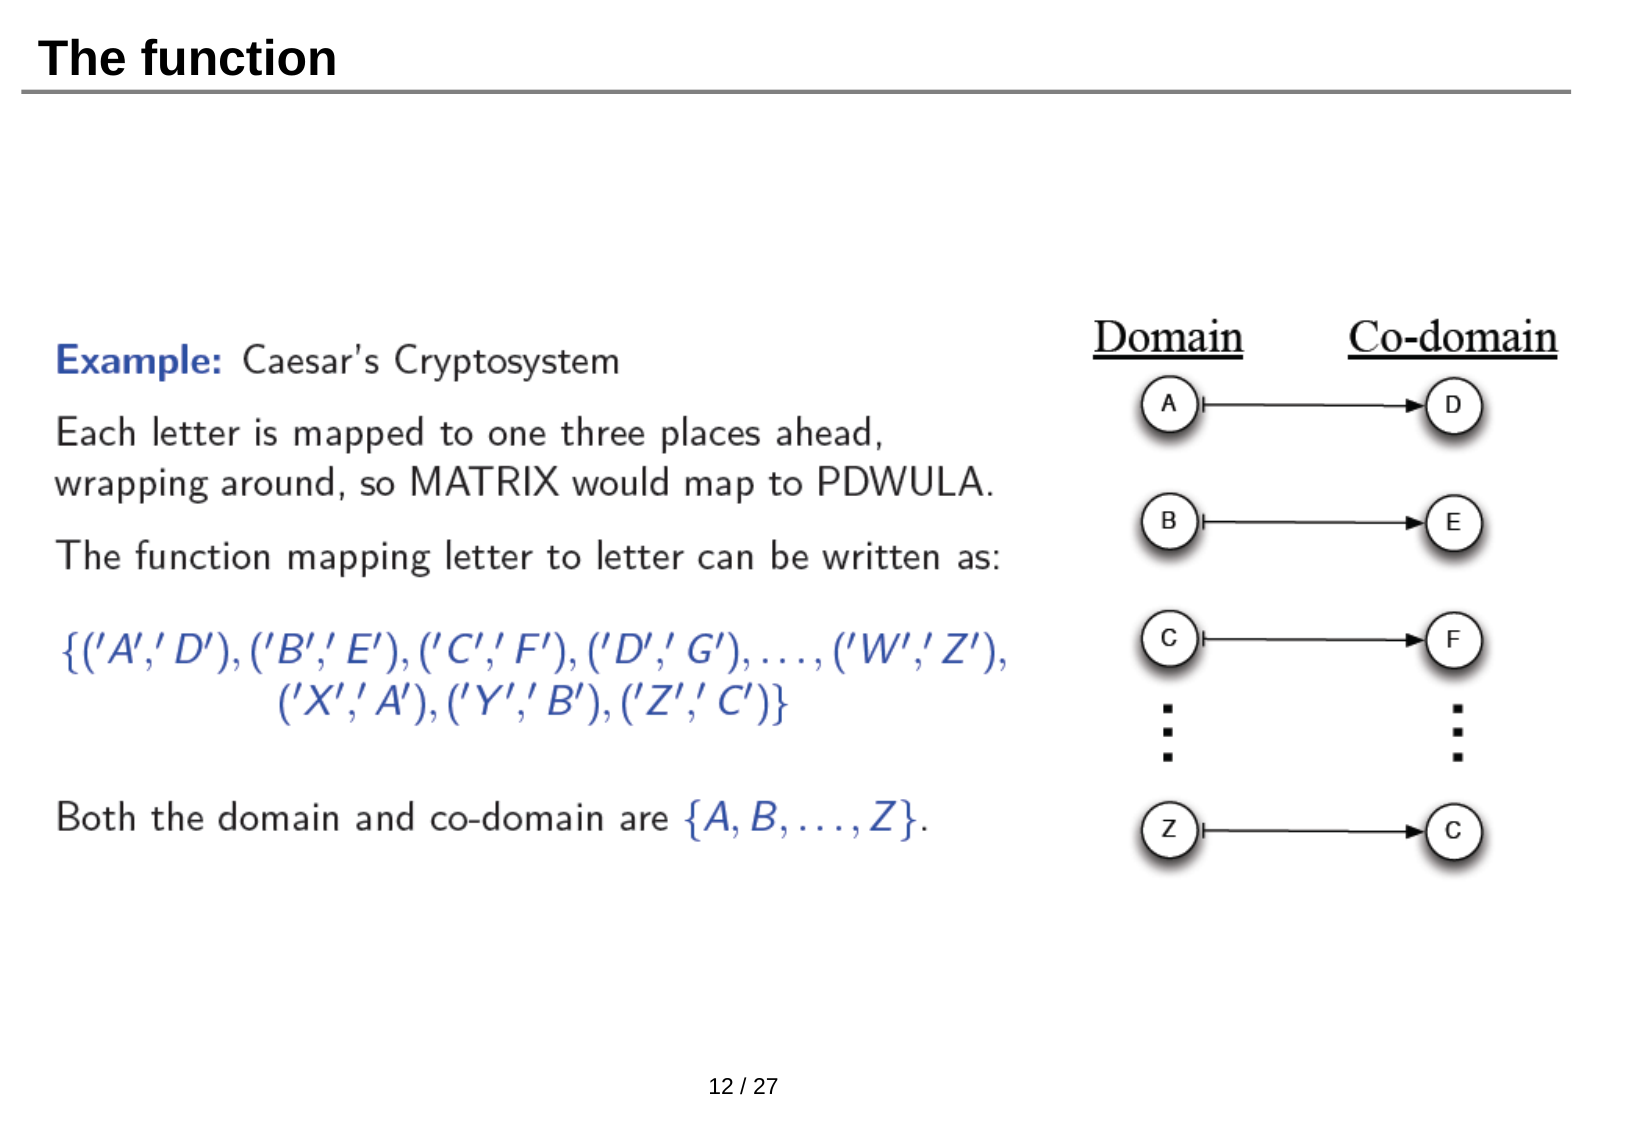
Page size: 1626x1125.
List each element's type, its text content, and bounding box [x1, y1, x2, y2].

picture [11, 208, 1614, 917]
text_box The function [23, 21, 837, 91]
